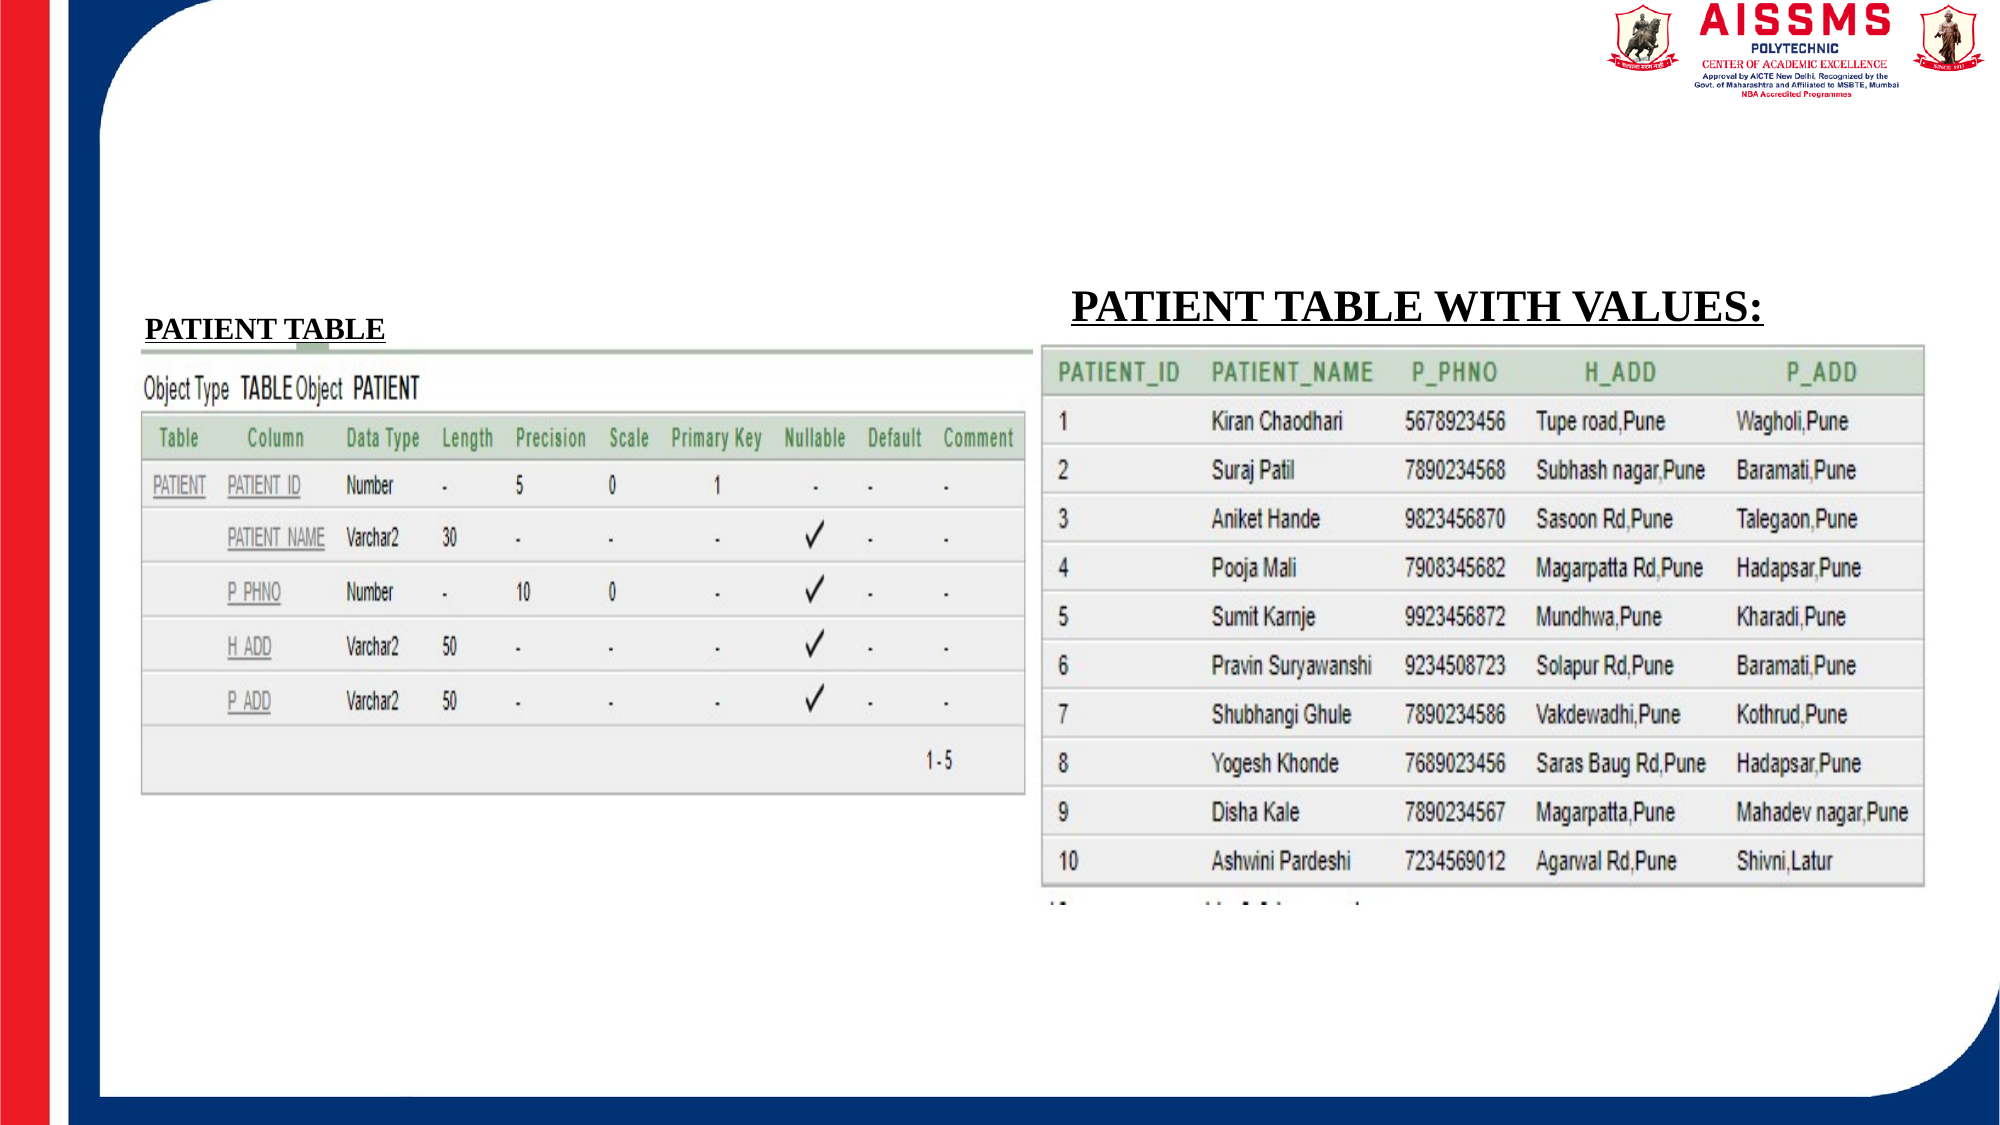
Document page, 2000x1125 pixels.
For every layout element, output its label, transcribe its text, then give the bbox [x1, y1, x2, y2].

picture [0, 0, 2000, 1125]
list PATIENT TABLE WITH VALUES: [1015, 251, 1900, 342]
list PATIENT TABLE [99, 251, 984, 357]
